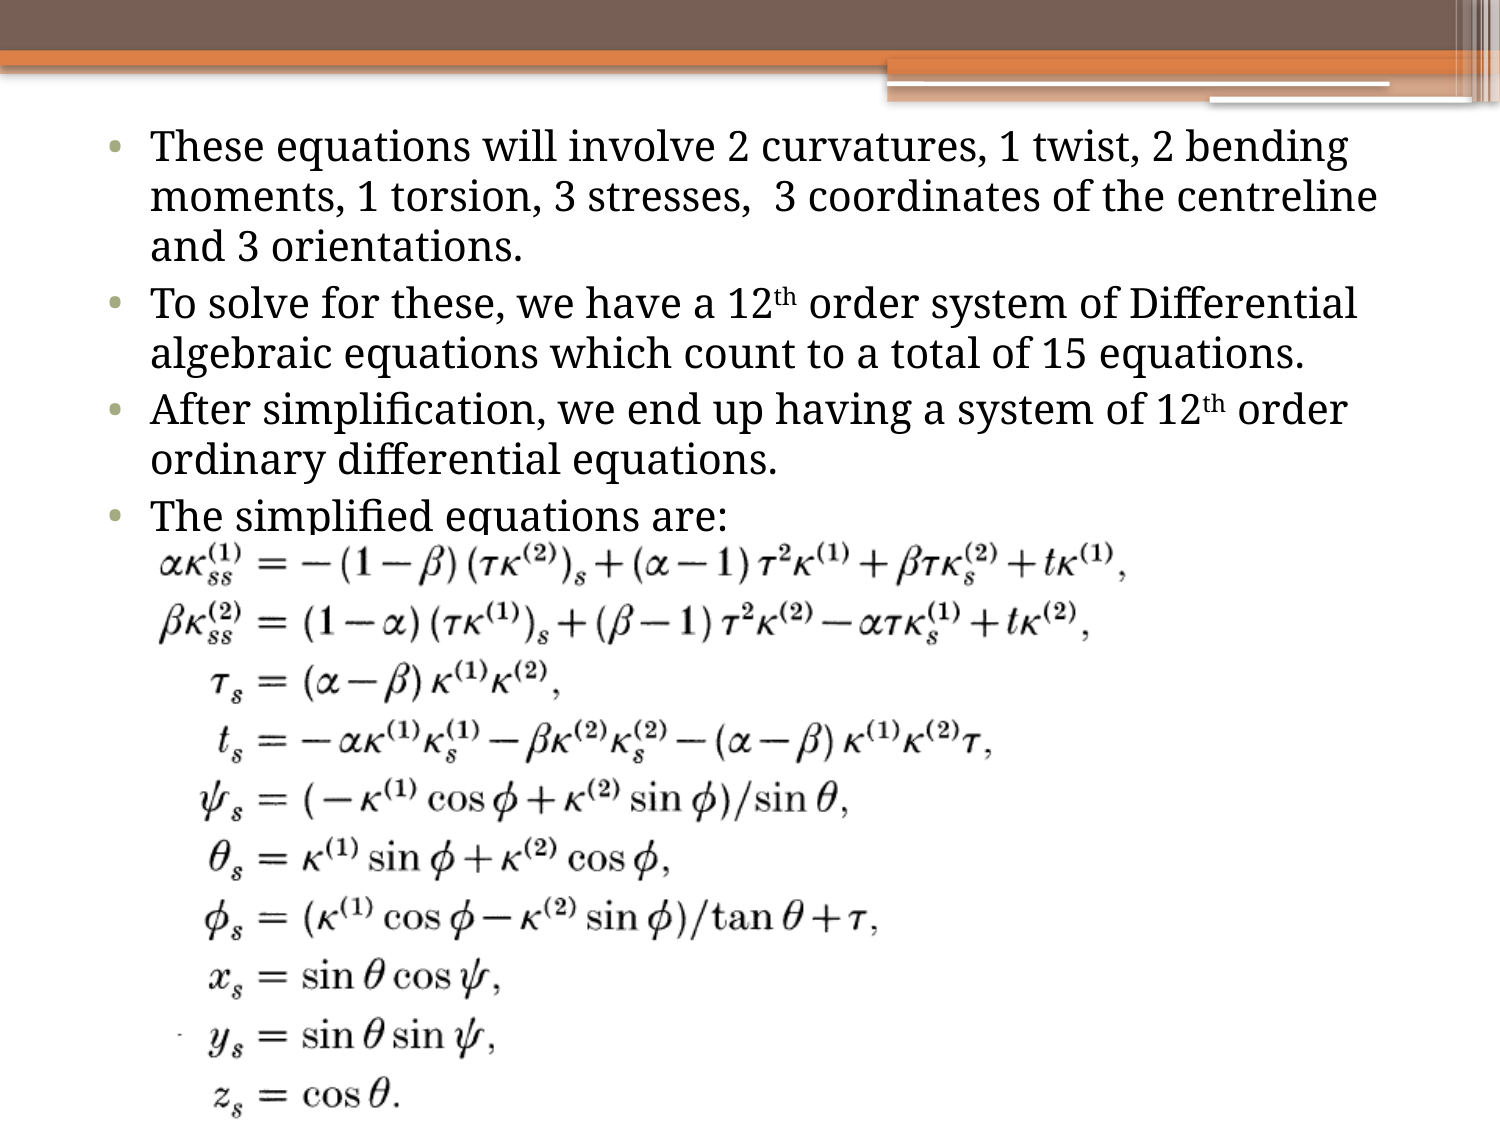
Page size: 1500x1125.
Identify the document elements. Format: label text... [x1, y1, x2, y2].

picture [124, 535, 1135, 1125]
list These equations will involve 2 curvatures, 1 twist, 2 bending moments, 1 torsion, 3 stresses, 3 coordinates of the centreline and 3 orientations. To solve for these, we have a 12th order system of Differential algebraic equations which count to a total of 15 equations. After simplification, we end up having a system of 12th order ordinary differential equations. The simplified equations are: [75, 112, 1425, 1079]
